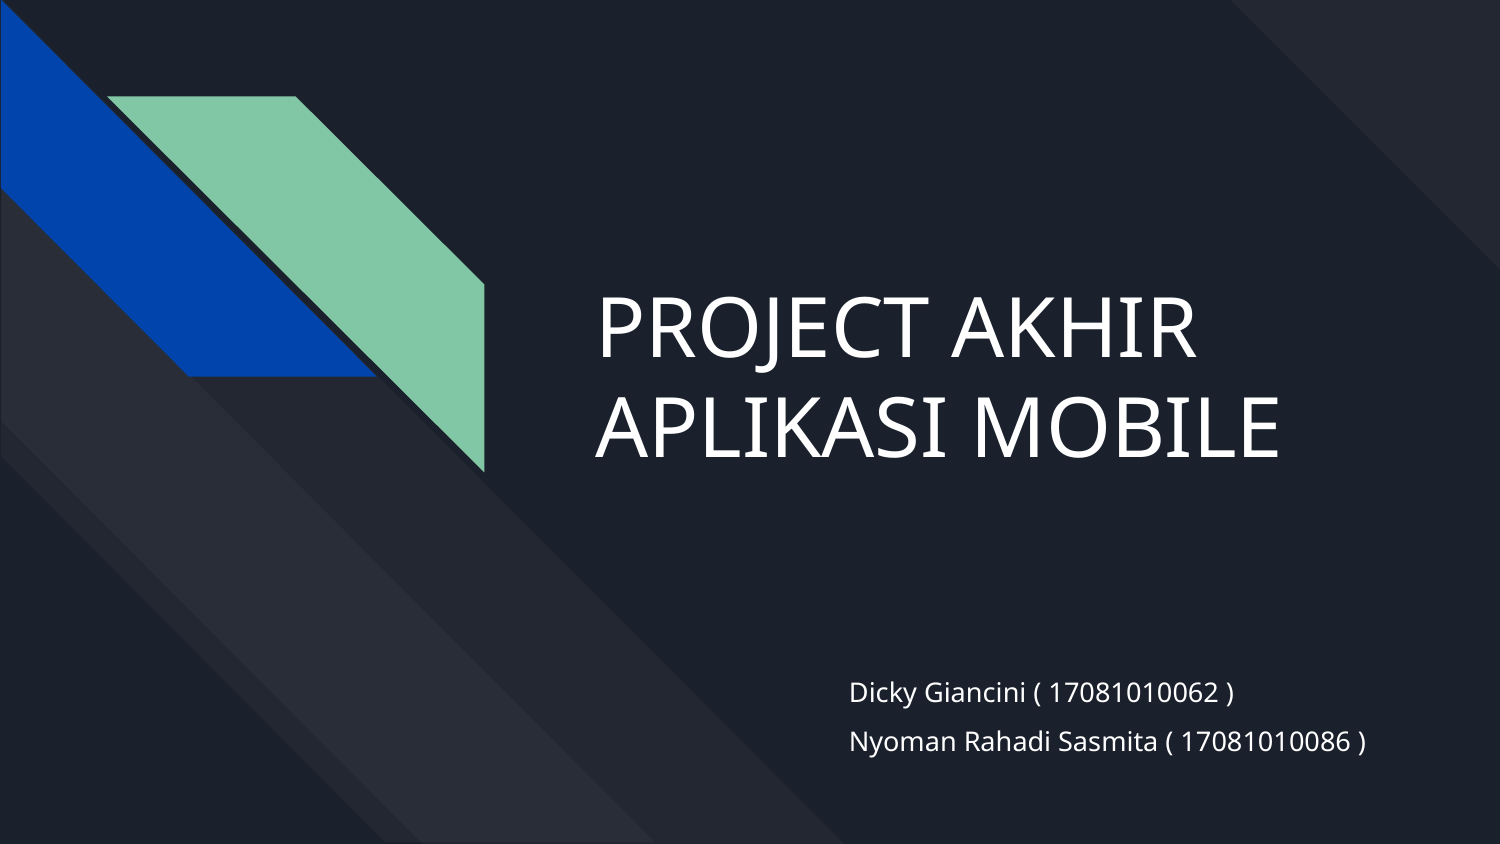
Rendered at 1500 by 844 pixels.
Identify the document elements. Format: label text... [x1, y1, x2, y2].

subtitle Dicky Giancini ( 17081010062 ) Nyoman Rahadi Sasmita ( 17081010086 ) [833, 643, 1404, 764]
title PROJECT AKHIR APLIKASI MOBILE [580, 258, 1404, 518]
